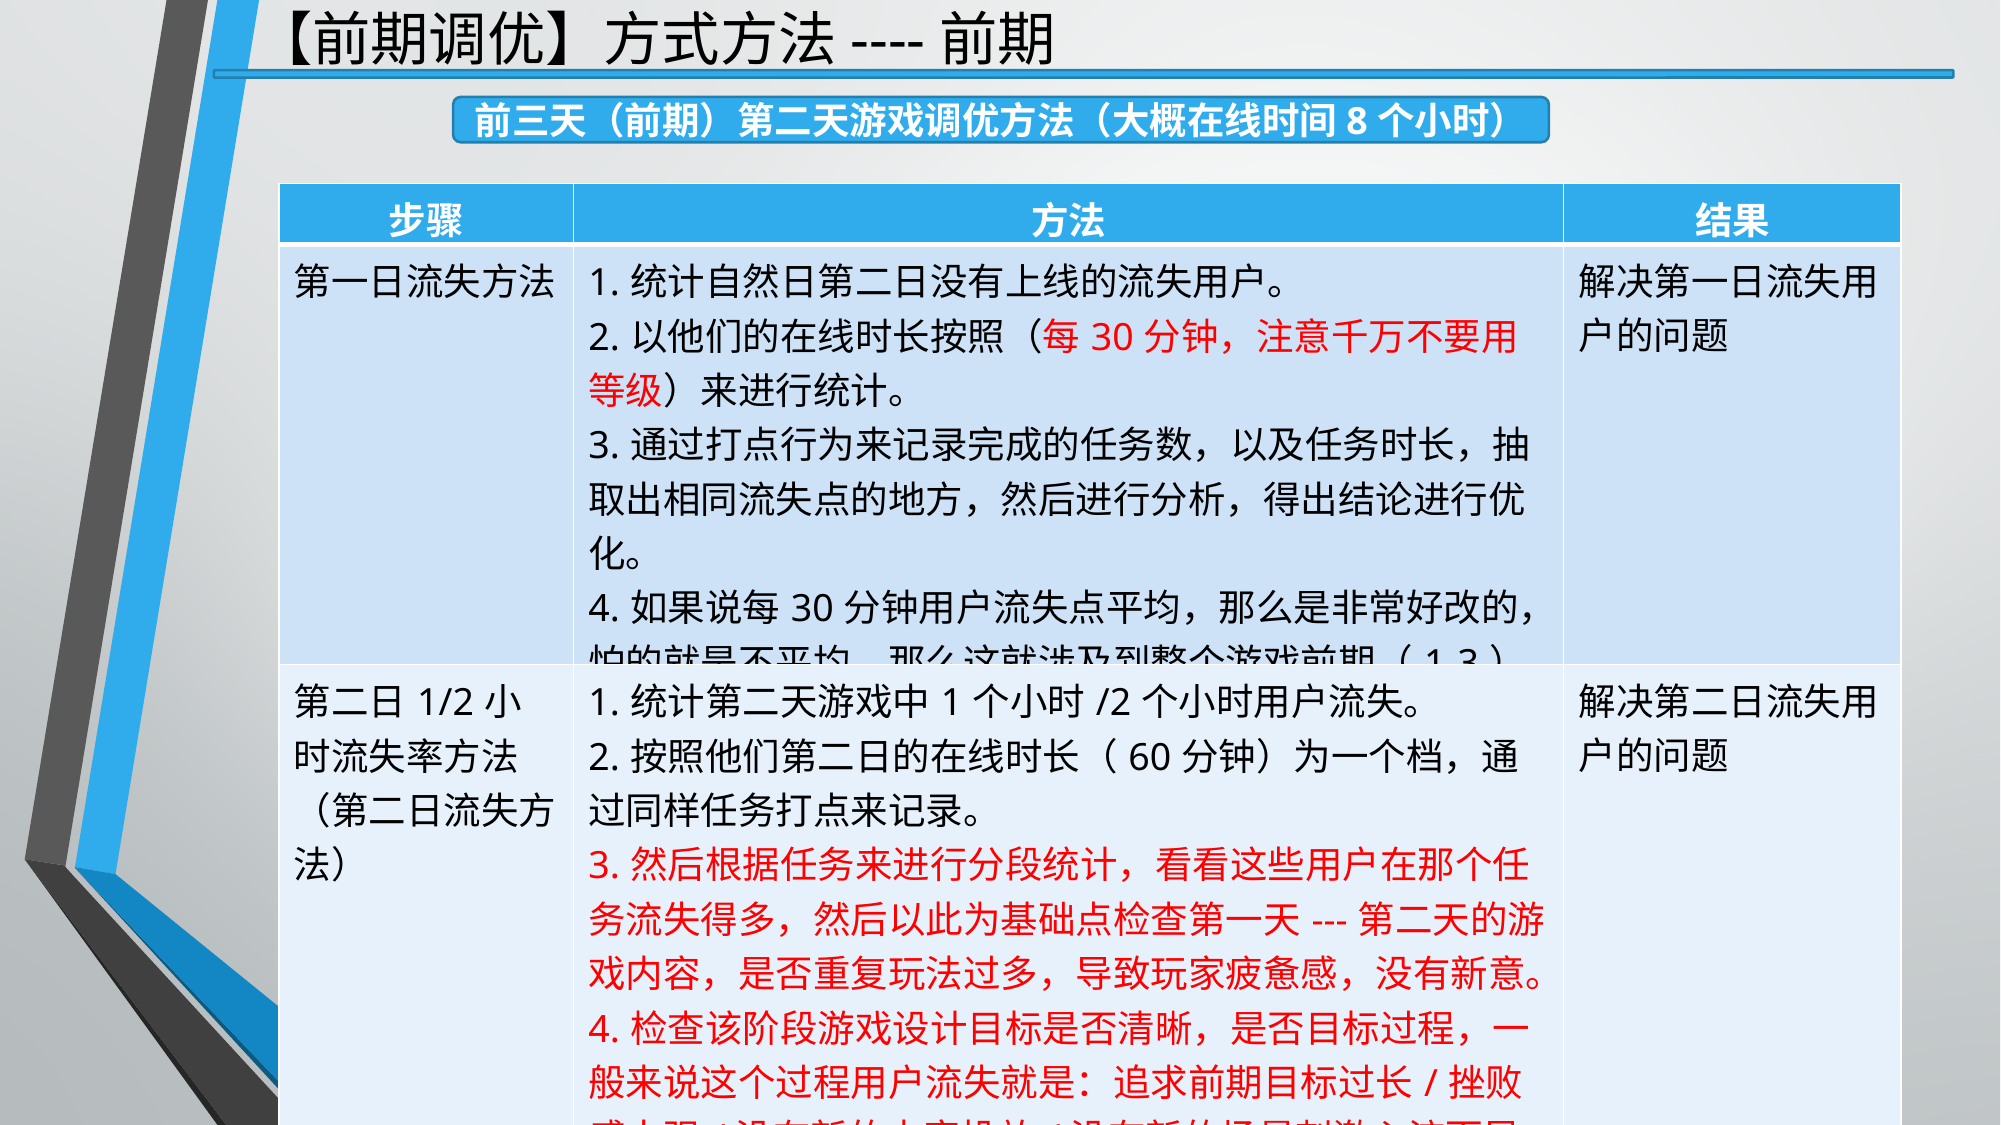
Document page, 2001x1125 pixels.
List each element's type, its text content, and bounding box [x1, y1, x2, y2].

table_header 结果 [1564, 184, 1900, 242]
table_cell 第二日1/2小时流失率方法（第二日流失方法） [280, 665, 573, 1125]
table_header 方法 [574, 184, 1563, 242]
table_cell 解决第二日流失用户的问题 [1564, 665, 1900, 1125]
table_cell 1.统计自然日第二日没有上线的流失用户。 2.以他们的在线时长按照（每30分钟，注意千万不要用等级）来进行统计。 3.通过打点行为来记录完成的任务数，以及任务时长，抽取出相同流失点的地方，然后进行分析，得出结论进行优化。 4.如果说每30分钟用户流失点平均，那么是非常好改的，怕的就是不平均，那么这就涉及到整个游戏前期（1-3）是否合理，是否足够吸引人。 [574, 247, 1563, 664]
text_box [1439, 68, 1955, 79]
text_box 前三天（前期）第二天游戏调优方法（大概在线时间8个小时） [451, 95, 1551, 144]
text_box [212, 68, 239, 79]
table_cell 解决第一日流失用户的问题 [1564, 247, 1900, 664]
table_cell 1.统计第二天游戏中1个小时/2个小时用户流失。 2.按照他们第二日的在线时长（60分钟）为一个档，通过同样任务打点来记录。 3.然后根据任务来进行分段统计，看看这些用户在那个任务流失得多，然后以此为基础点检查第一天---第二天的游戏内容，是否重复玩法过多，导致玩家疲惫感，没有新意。 4.检查该阶段游戏设计目标是否清晰，是否目标过程，一般来说这个过程用户流失就是：追求前期目标过长/挫败感太强/没有新的内容投放/没有新的场景刺激心流而导致的。 [574, 665, 1563, 1125]
table_cell 第一日流失方法 [280, 247, 573, 664]
text_box 【前期调优】方式方法----前期 [239, 0, 1439, 80]
table_header 步骤 [280, 184, 573, 242]
